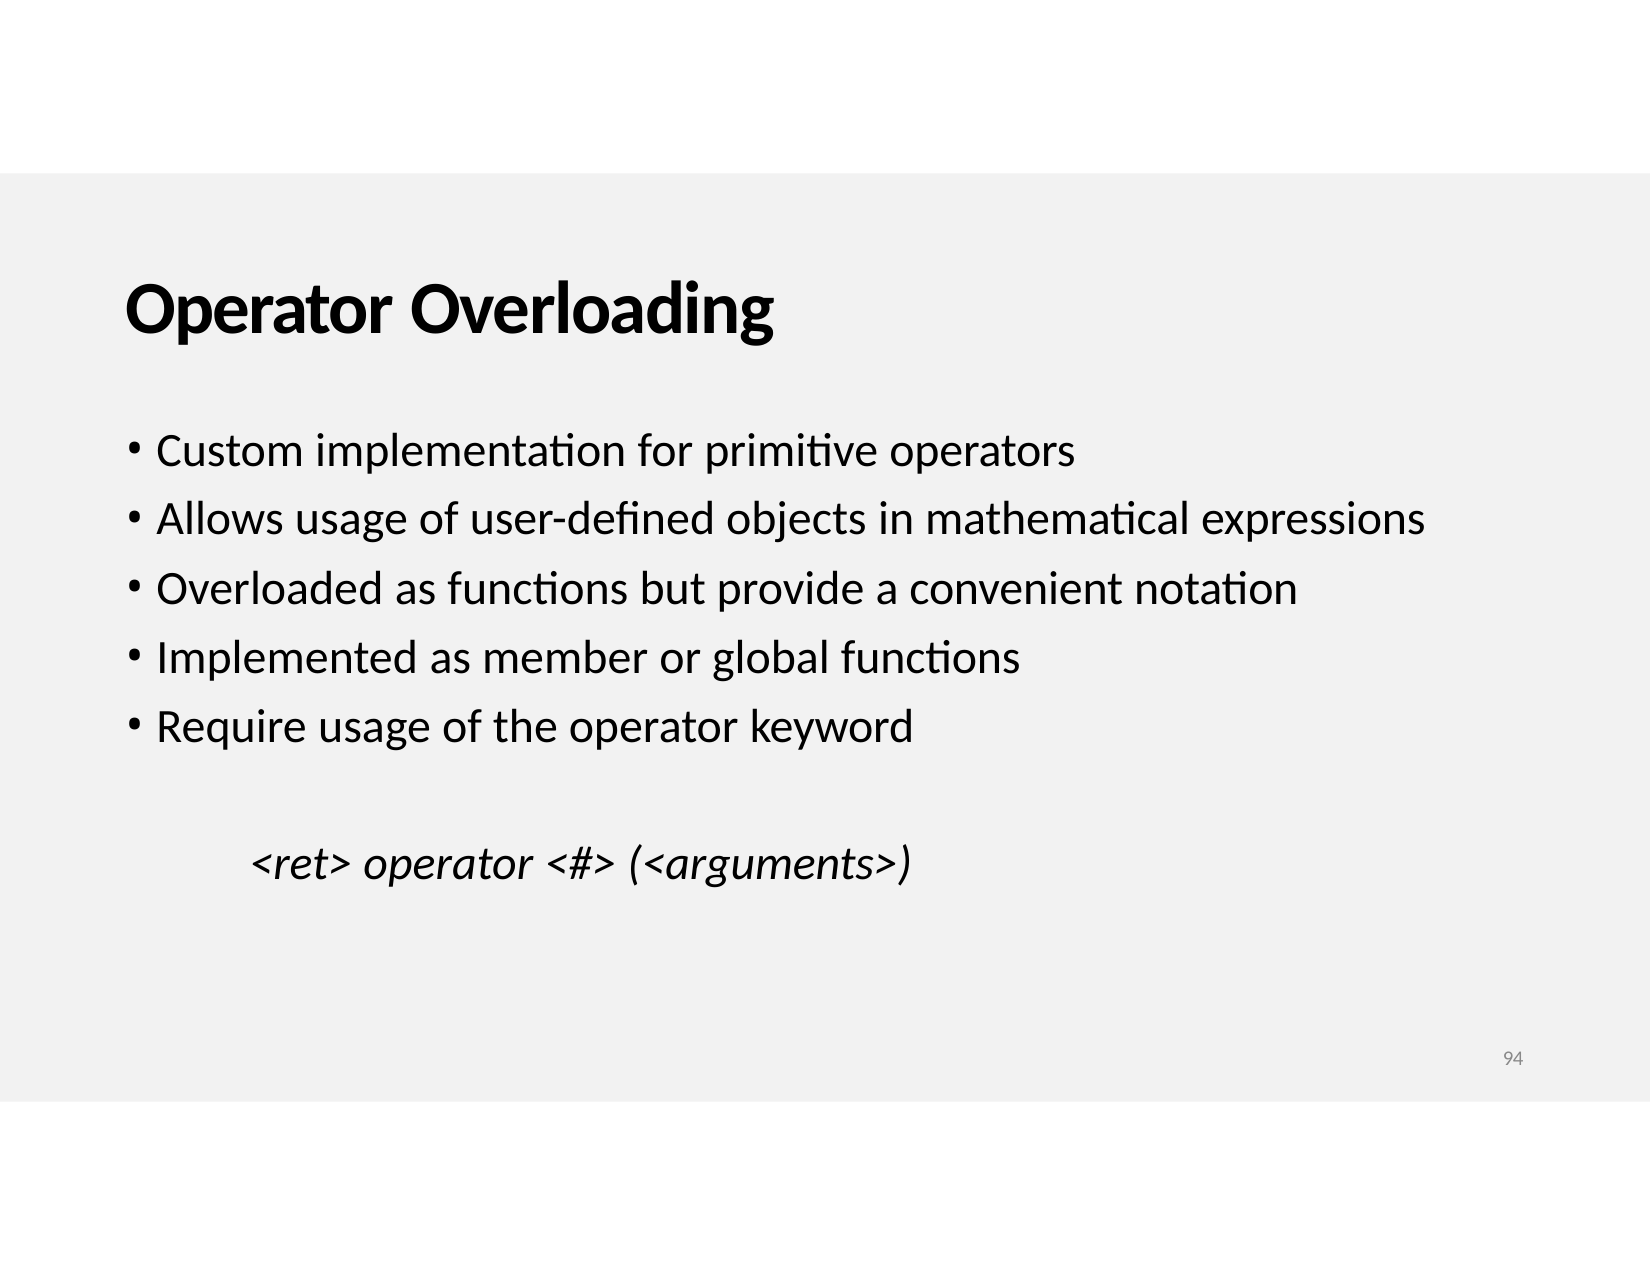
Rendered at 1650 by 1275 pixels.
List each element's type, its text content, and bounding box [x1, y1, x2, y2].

text_box Custom implementation for primitive operators Allows usage of user-defined objects in mathematical expressions Overloaded as functions but provide a convenient notation Implemented as member or global functions Require usage of the operator keyword <ret> operator <#> (<arguments>) [123, 404, 1439, 890]
title Operator Overloading [123, 255, 1208, 404]
slide_number 94 [1490, 1047, 1533, 1275]
